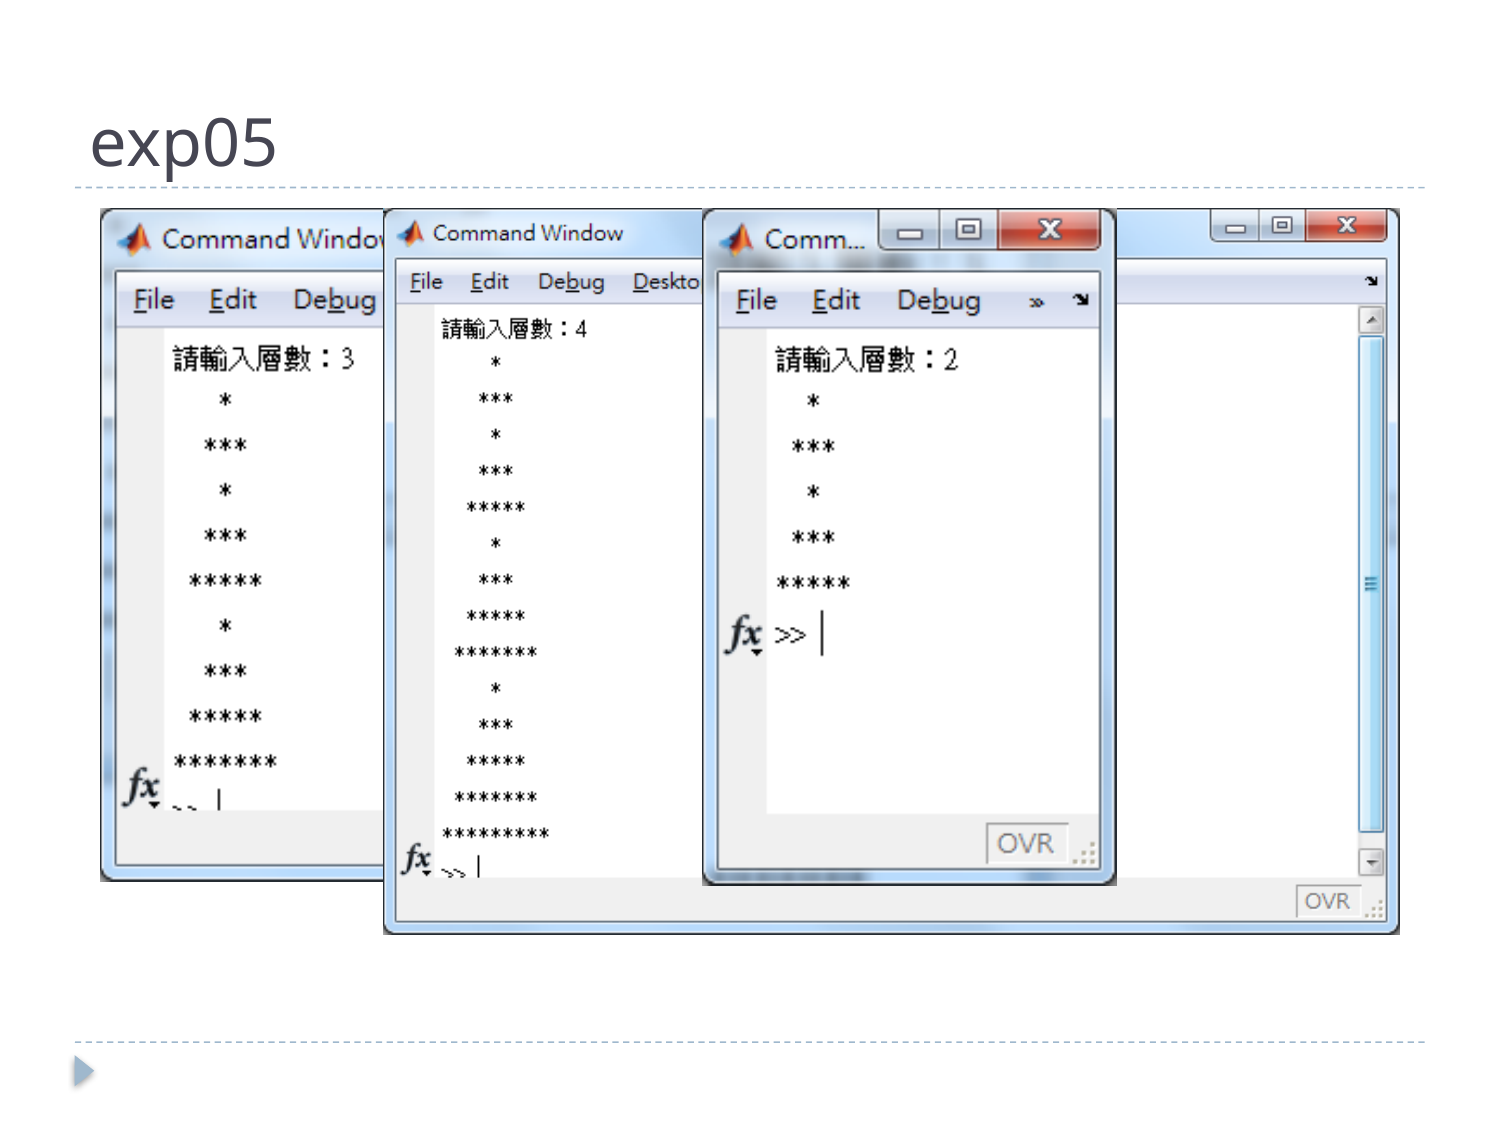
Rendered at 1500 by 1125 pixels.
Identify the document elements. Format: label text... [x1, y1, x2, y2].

picture [702, 207, 1117, 886]
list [383, 207, 1400, 935]
title exp05 [75, 24, 1425, 188]
picture [100, 207, 383, 882]
